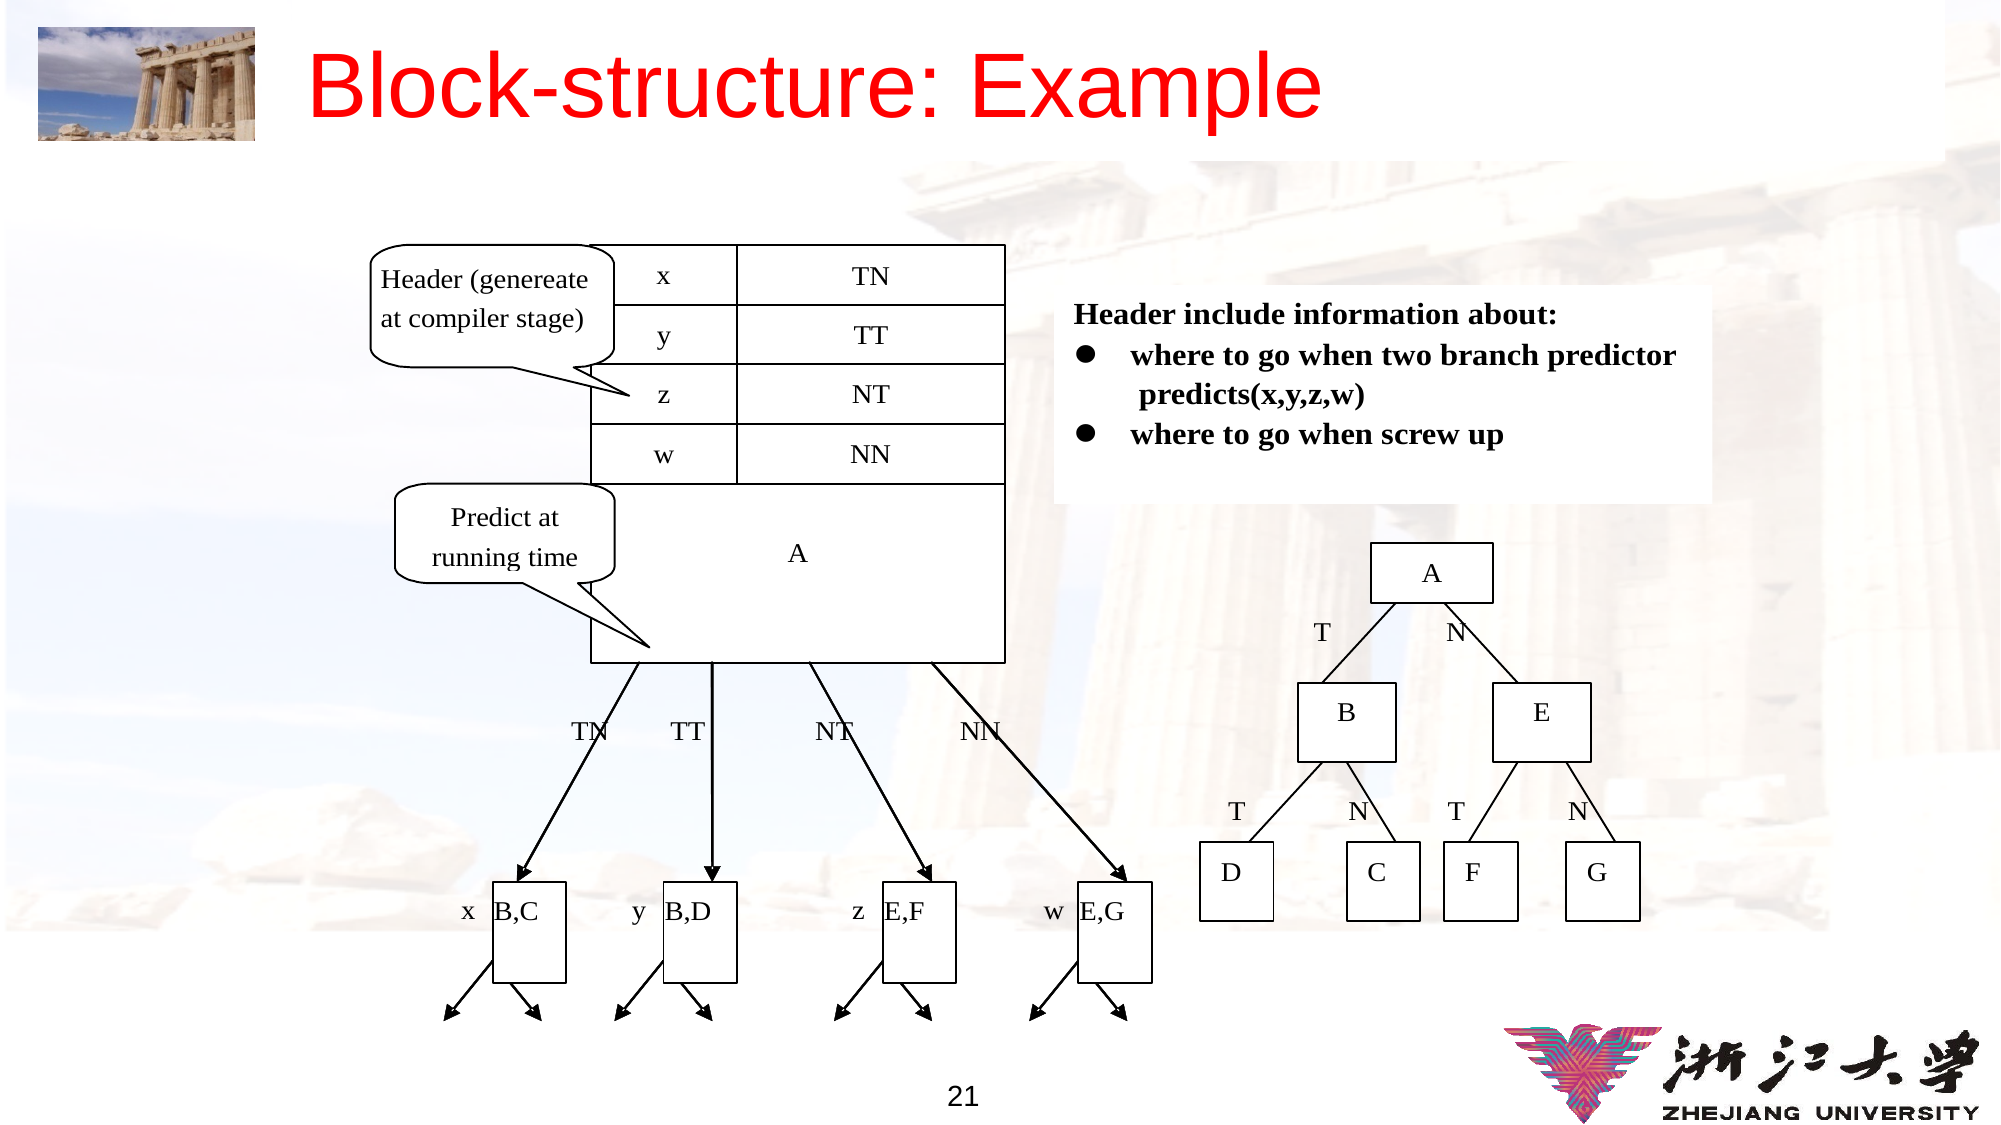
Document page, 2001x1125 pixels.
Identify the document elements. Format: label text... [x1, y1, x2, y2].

picture [0, 0, 2001, 1125]
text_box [362, 224, 1713, 1063]
title Block-structure: Example [291, 0, 1946, 161]
